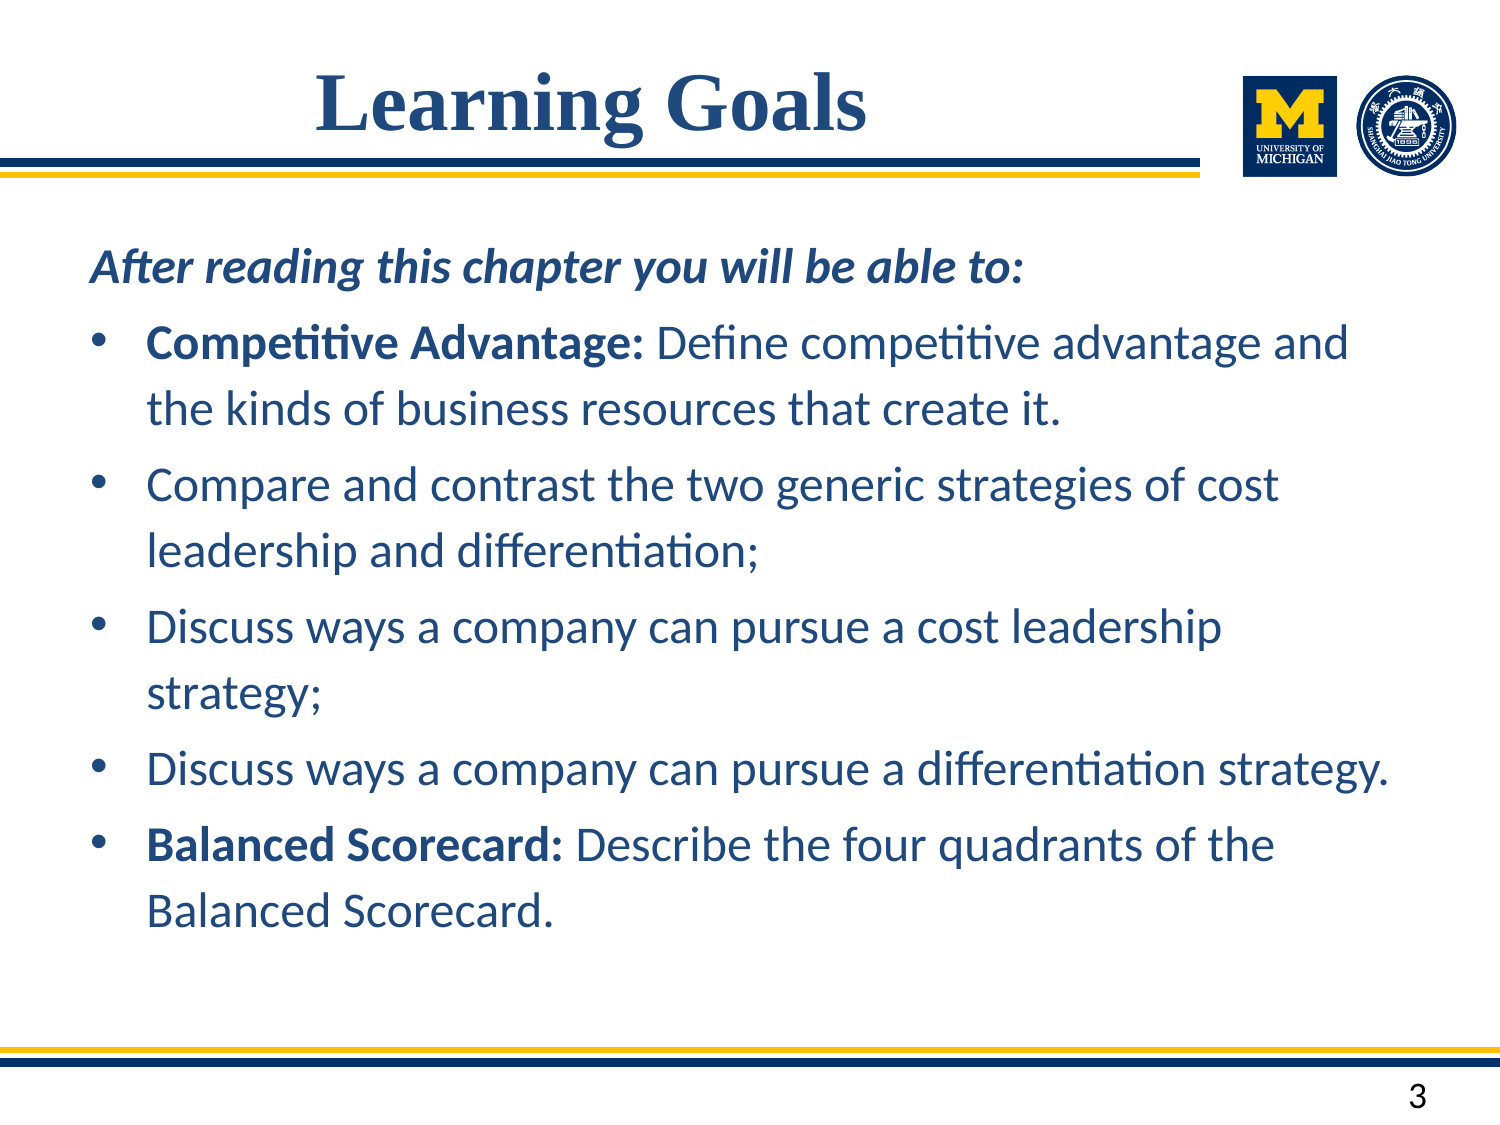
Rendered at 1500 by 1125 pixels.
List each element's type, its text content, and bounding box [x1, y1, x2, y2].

list After reading this chapter you will be able to: Competitive Advantage: Define competitive advantage and the kinds of business resources that create it. Compare and contrast the two generic strategies of cost leadership and differentiation; Discuss ways a company can pursue a cost leadership strategy; Discuss ways a company can pursue a differentiation strategy. Balanced Scorecard: Describe the four quadrants of the Balanced Scorecard. [75, 219, 1425, 1024]
picture [1228, 68, 1463, 182]
title Learning Goals [41, 32, 1164, 163]
